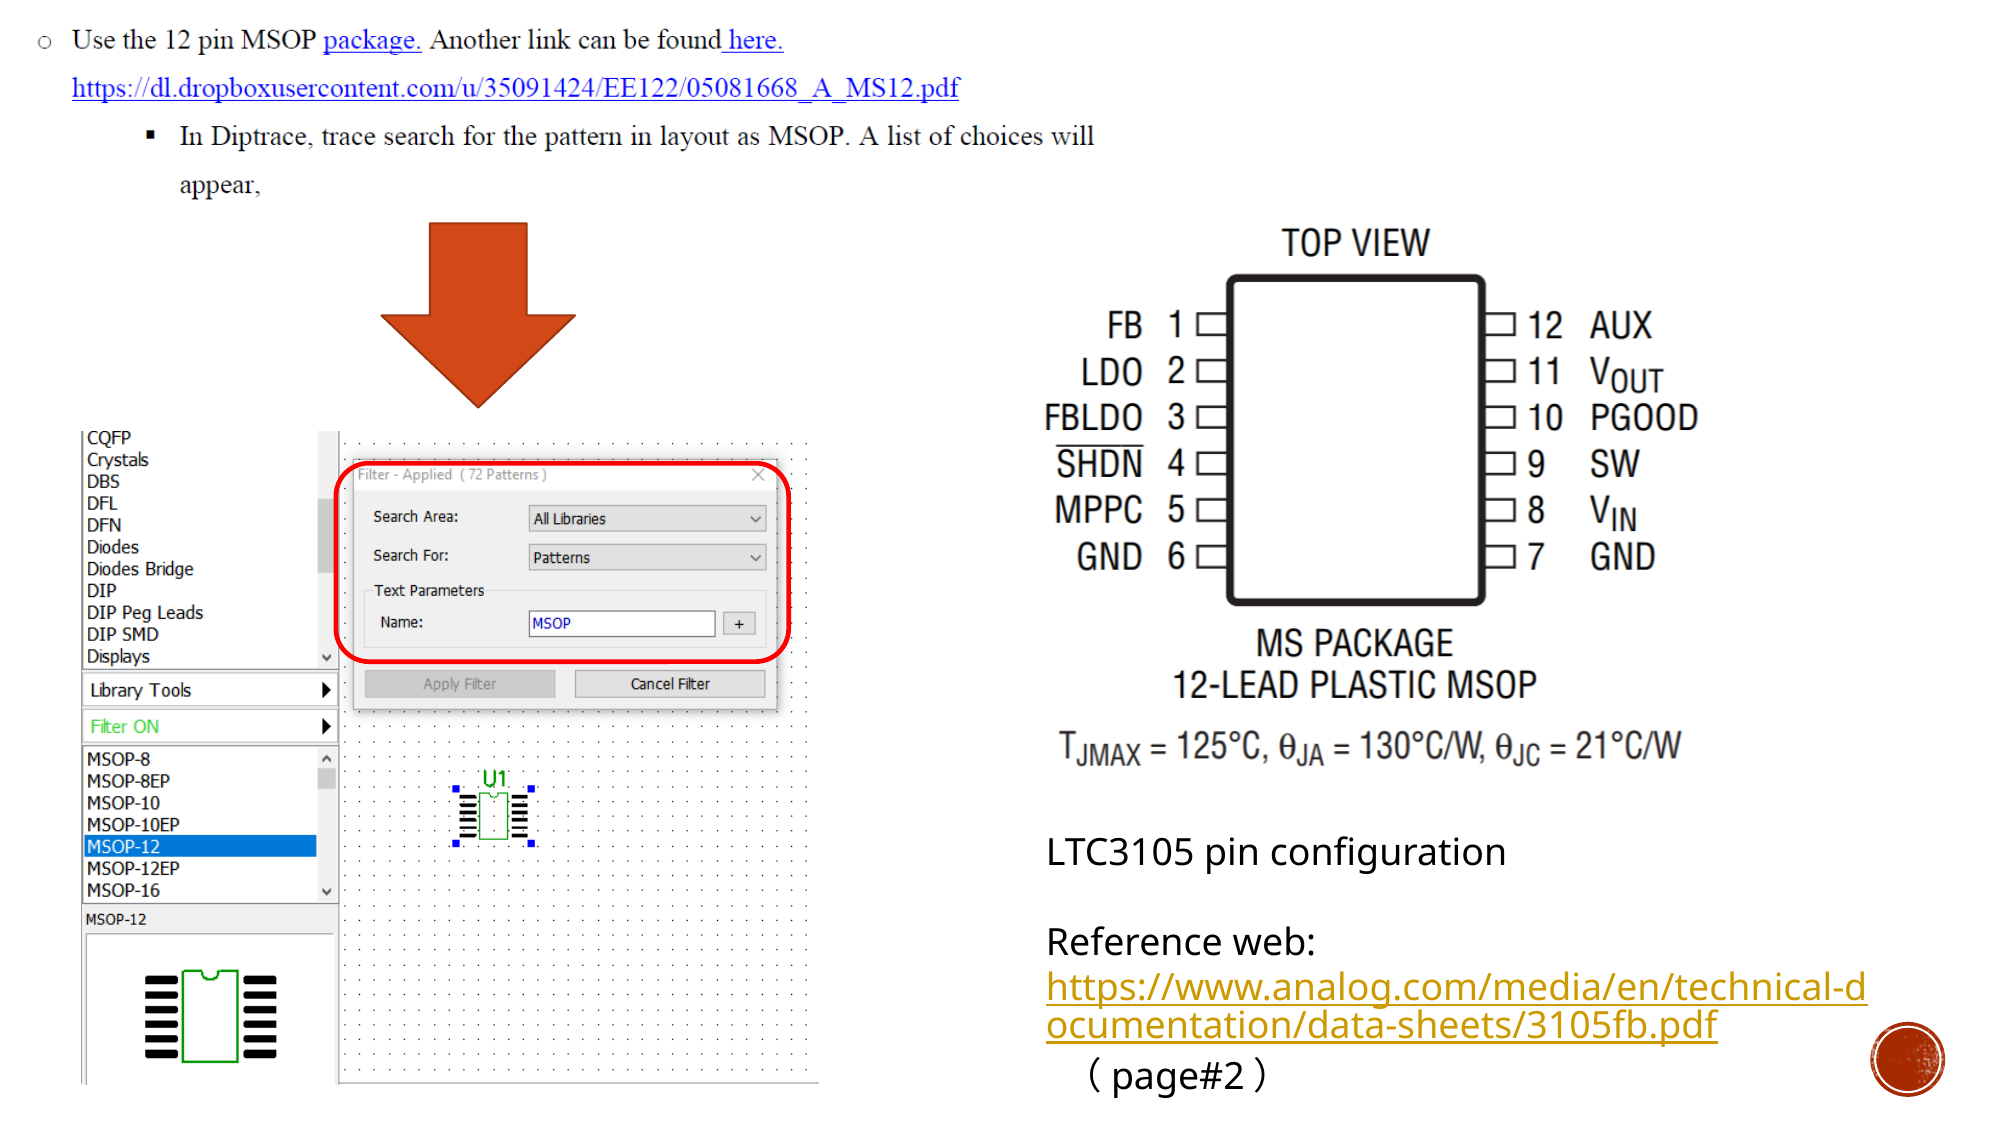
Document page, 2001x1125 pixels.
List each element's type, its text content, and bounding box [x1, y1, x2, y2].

picture [81, 431, 819, 1085]
text_box LTC3105 pin configuration Reference web: https://www.analog.com/media/en/technical-documentation/data-sheets/3105fb.pdf （page#2） [1030, 820, 1889, 1067]
picture [24, 12, 1805, 798]
text_box [380, 222, 576, 409]
